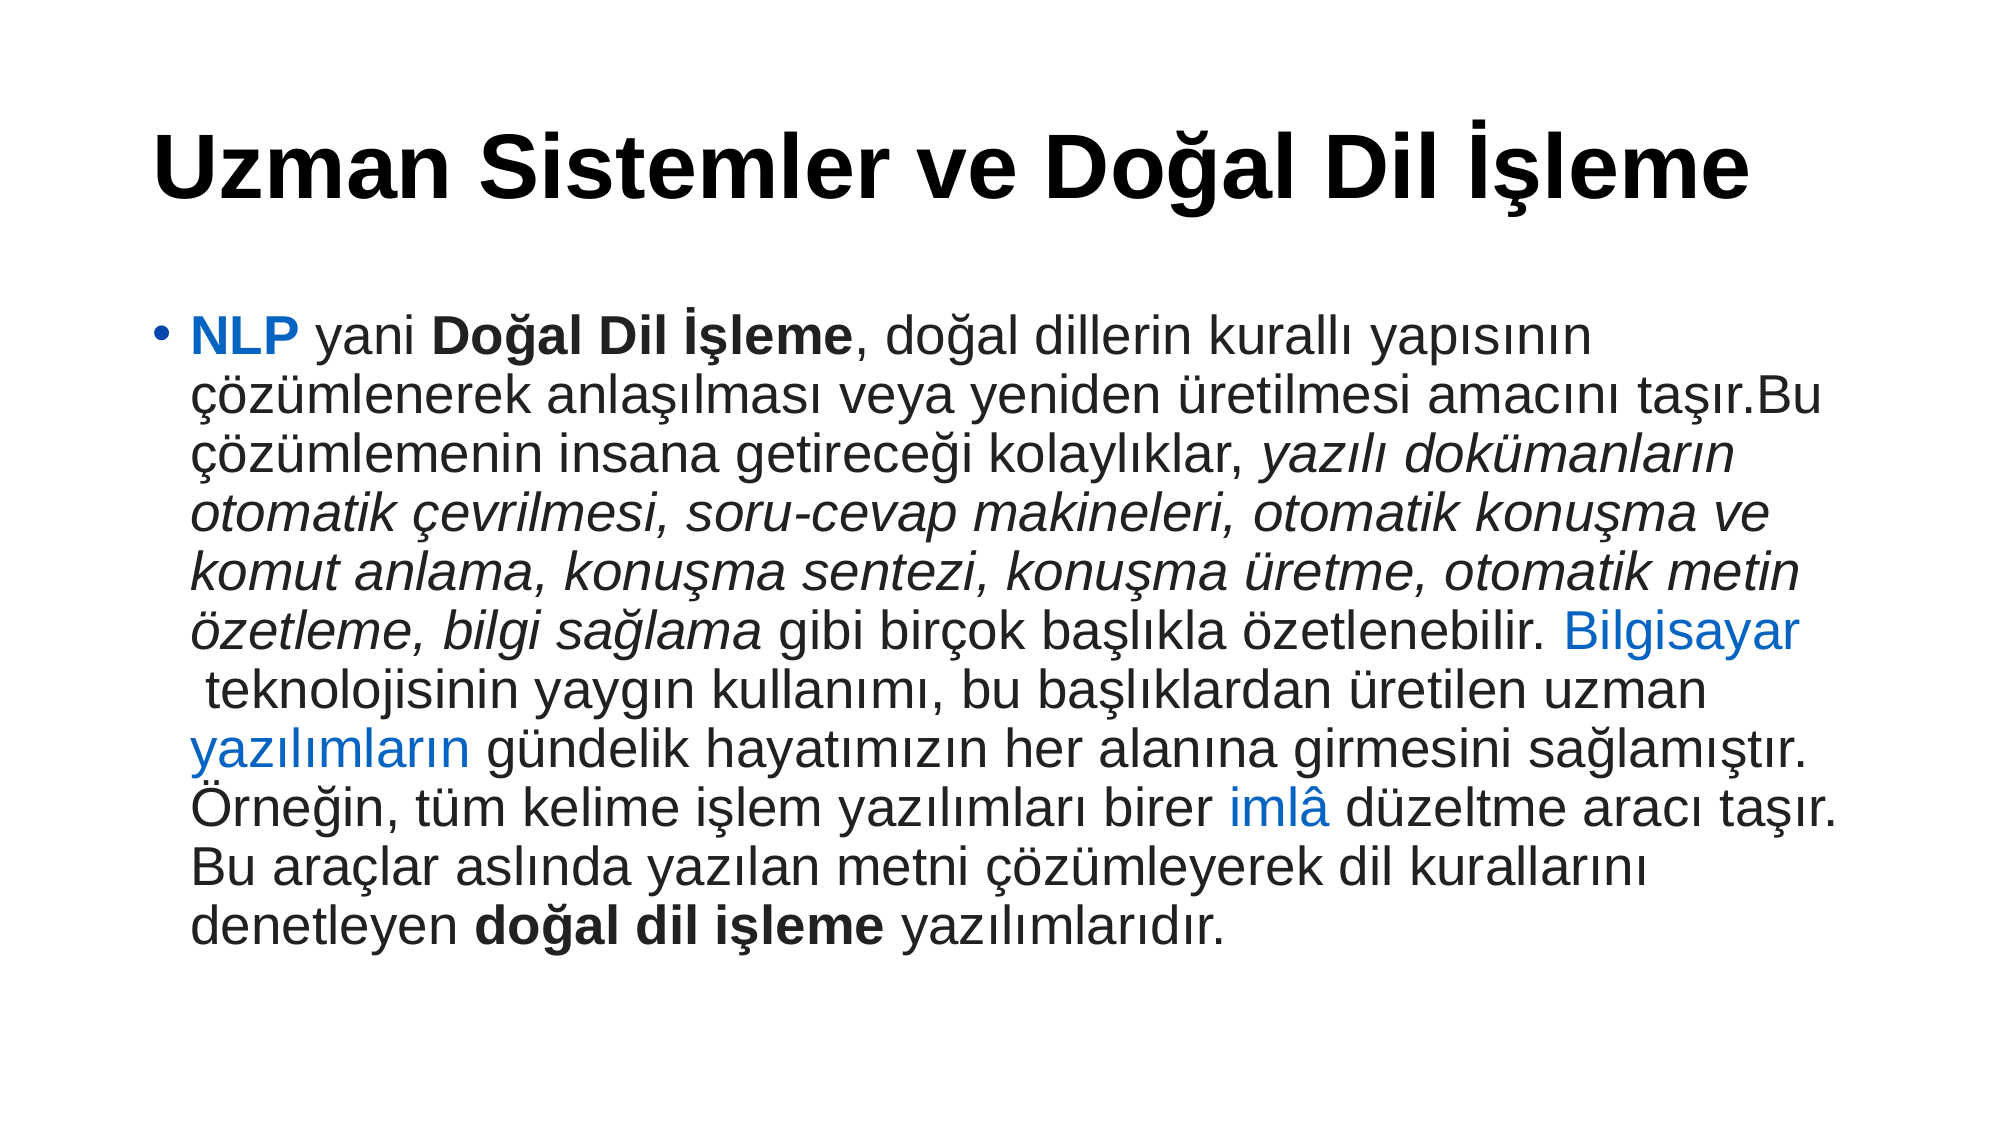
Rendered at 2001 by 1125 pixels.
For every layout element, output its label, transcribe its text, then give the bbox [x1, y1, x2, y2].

title Uzman Sistemler ve Doğal Dil İşleme [137, 59, 1863, 278]
list NLP yani Doğal Dil İşleme, doğal dillerin kurallı yapısının çözümlenerek anlaşılması veya yeniden üretilmesi amacını taşır.Bu çözümlemenin insana getireceği kolaylıklar, yazılı dokümanların otomatik çevrilmesi, soru-cevap makineleri, otomatik konuşma ve komut anlama, konuşma sentezi, konuşma üretme, otomatik metin özetleme, bilgi sağlama gibi birçok başlıkla özetlenebilir. Bilgisayar teknolojisinin yaygın kullanımı, bu başlıklardan üretilen uzman yazılımların gündelik hayatımızın her alanına girmesini sağlamıştır. Örneğin, tüm kelime işlem yazılımları birer imlâ düzeltme aracı taşır. Bu araçlar aslında yazılan metni çözümleyerek dil kurallarını denetleyen doğal dil işleme yazılımlarıdır. [137, 299, 1863, 1014]
